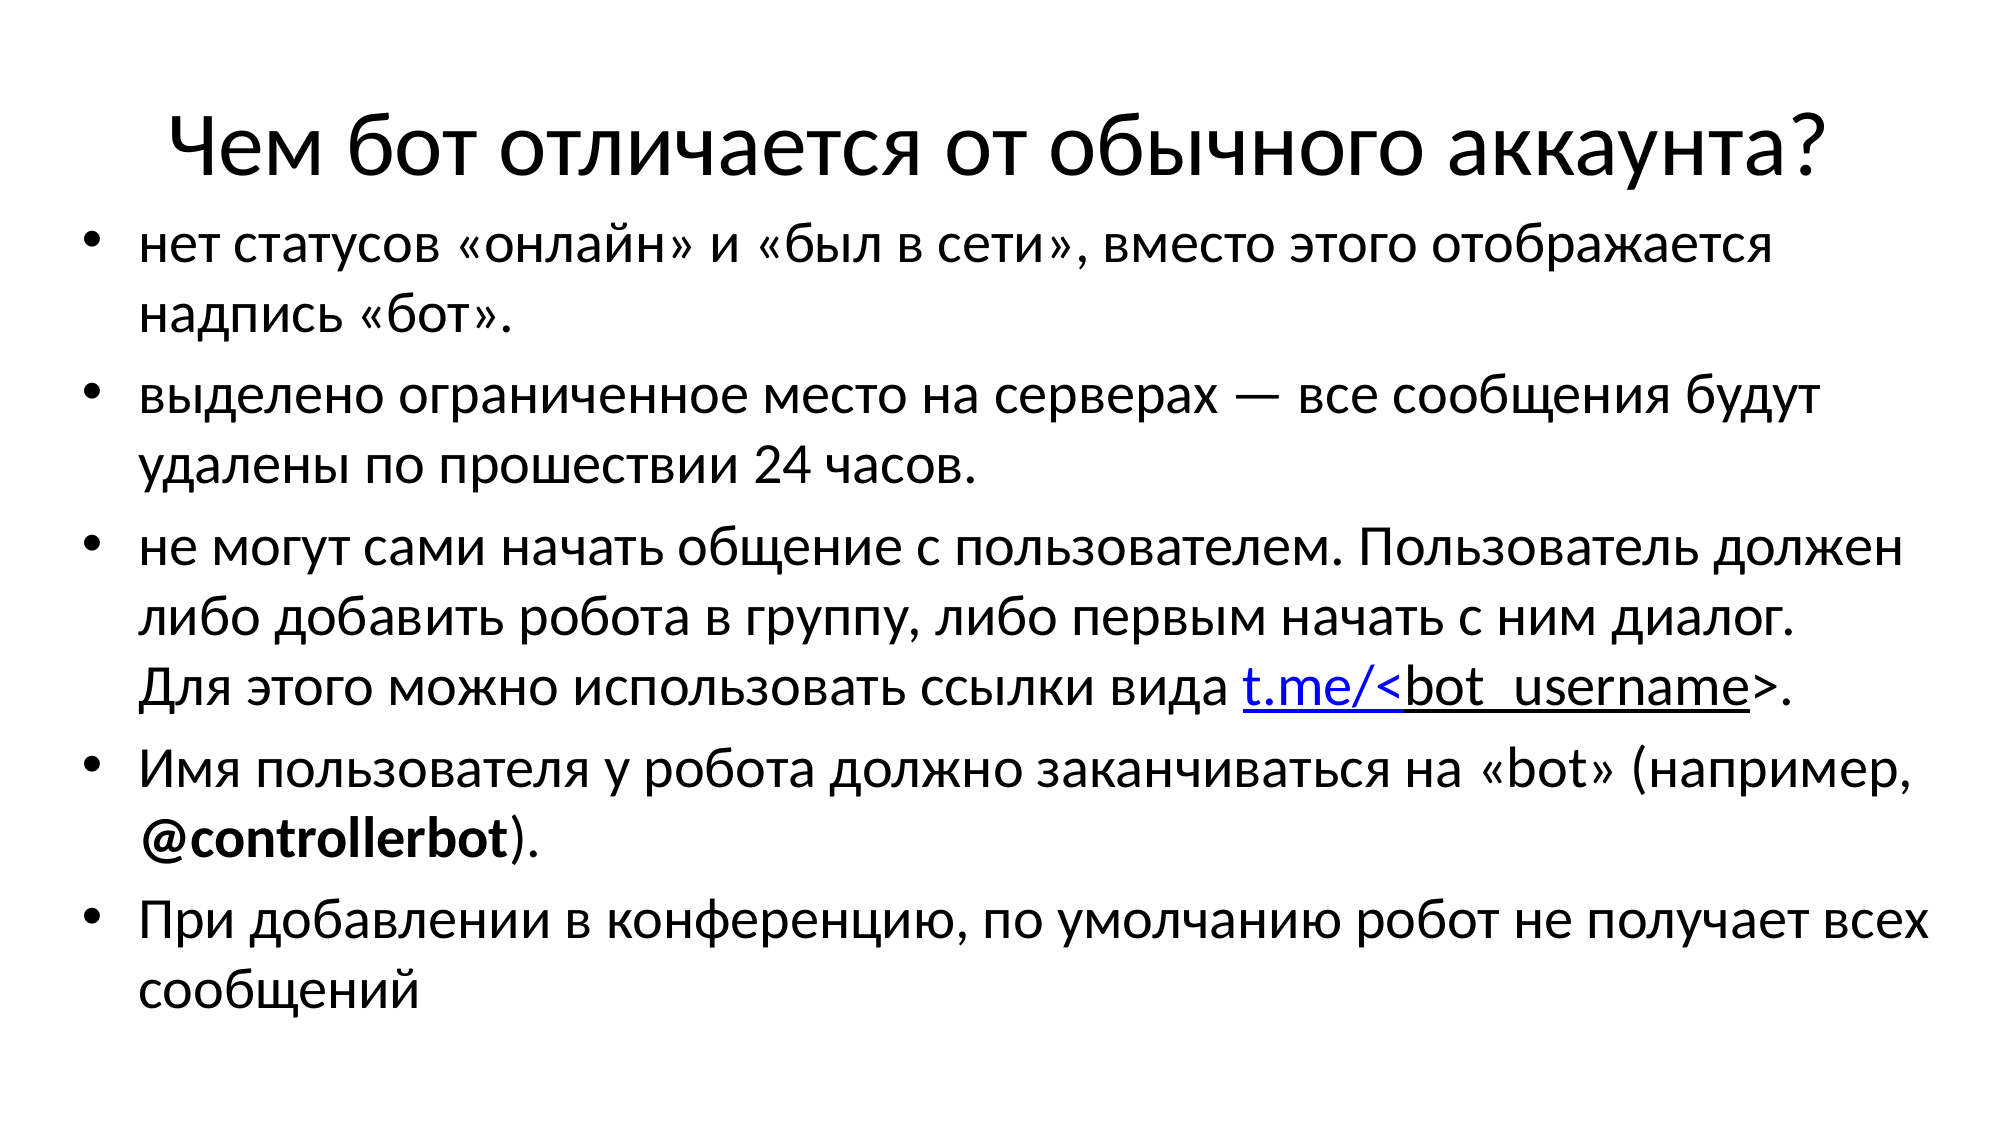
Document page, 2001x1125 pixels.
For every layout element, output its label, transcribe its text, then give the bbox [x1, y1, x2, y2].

title Чем бот отличается от обычного аккаунта? [99, 45, 1900, 196]
list нет статусов «онлайн» и «был в сети», вместо этого отображается надпись «бот». выделено ограниченное место на серверах — все сообщения будут удалены по прошествии 24 часов. не могут сами начать общение с пользователем. Пользователь должен либо добавить робота в группу, либо первым начать с ним диалог. Для этого можно использовать ссылки вида t.me/<bot_username>. Имя пользователя у робота должно заканчиваться на «bot» (например, @controllerbot). При добавлении в конференцию, по умолчанию робот не получает всех сообщений [66, 196, 1957, 1059]
